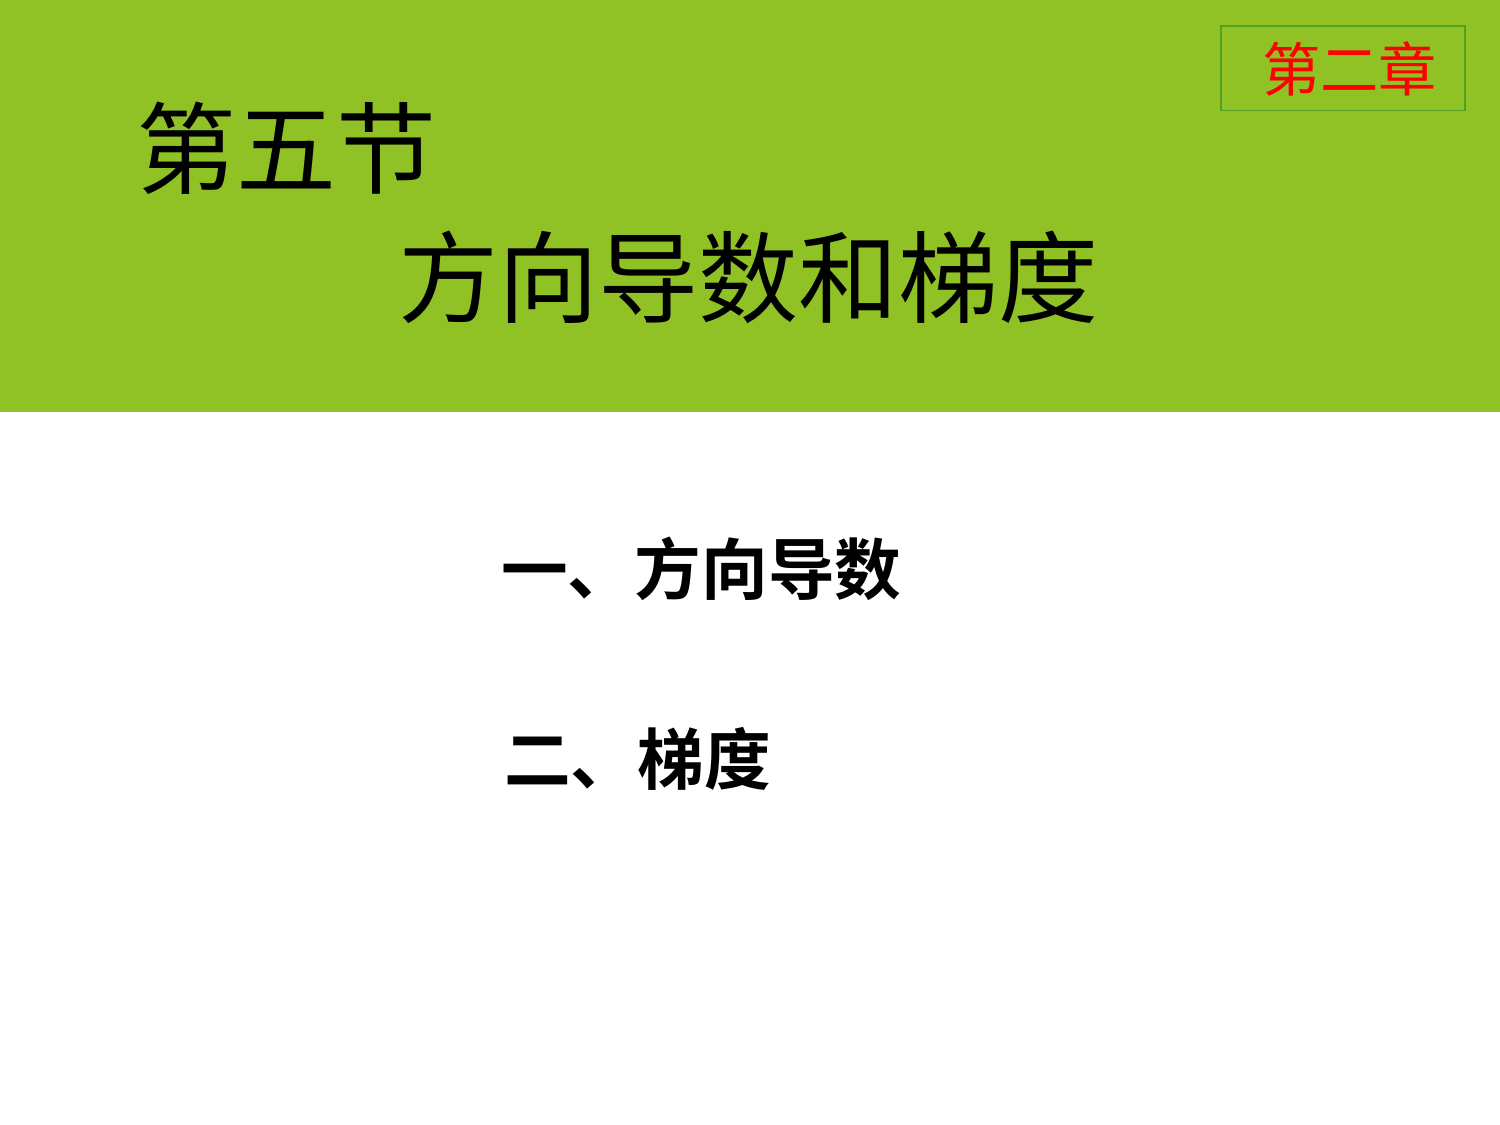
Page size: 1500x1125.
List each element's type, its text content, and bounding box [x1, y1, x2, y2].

text_box [0, 409, 1500, 1125]
text_box [0, 0, 1500, 409]
text_box 方向导数和梯度 [384, 208, 1114, 343]
title 第五节 [121, 78, 485, 229]
text_box 一、方向导数 [486, 521, 962, 616]
text_box 第二章 [1220, 25, 1465, 111]
text_box 二、梯度 [489, 710, 817, 805]
